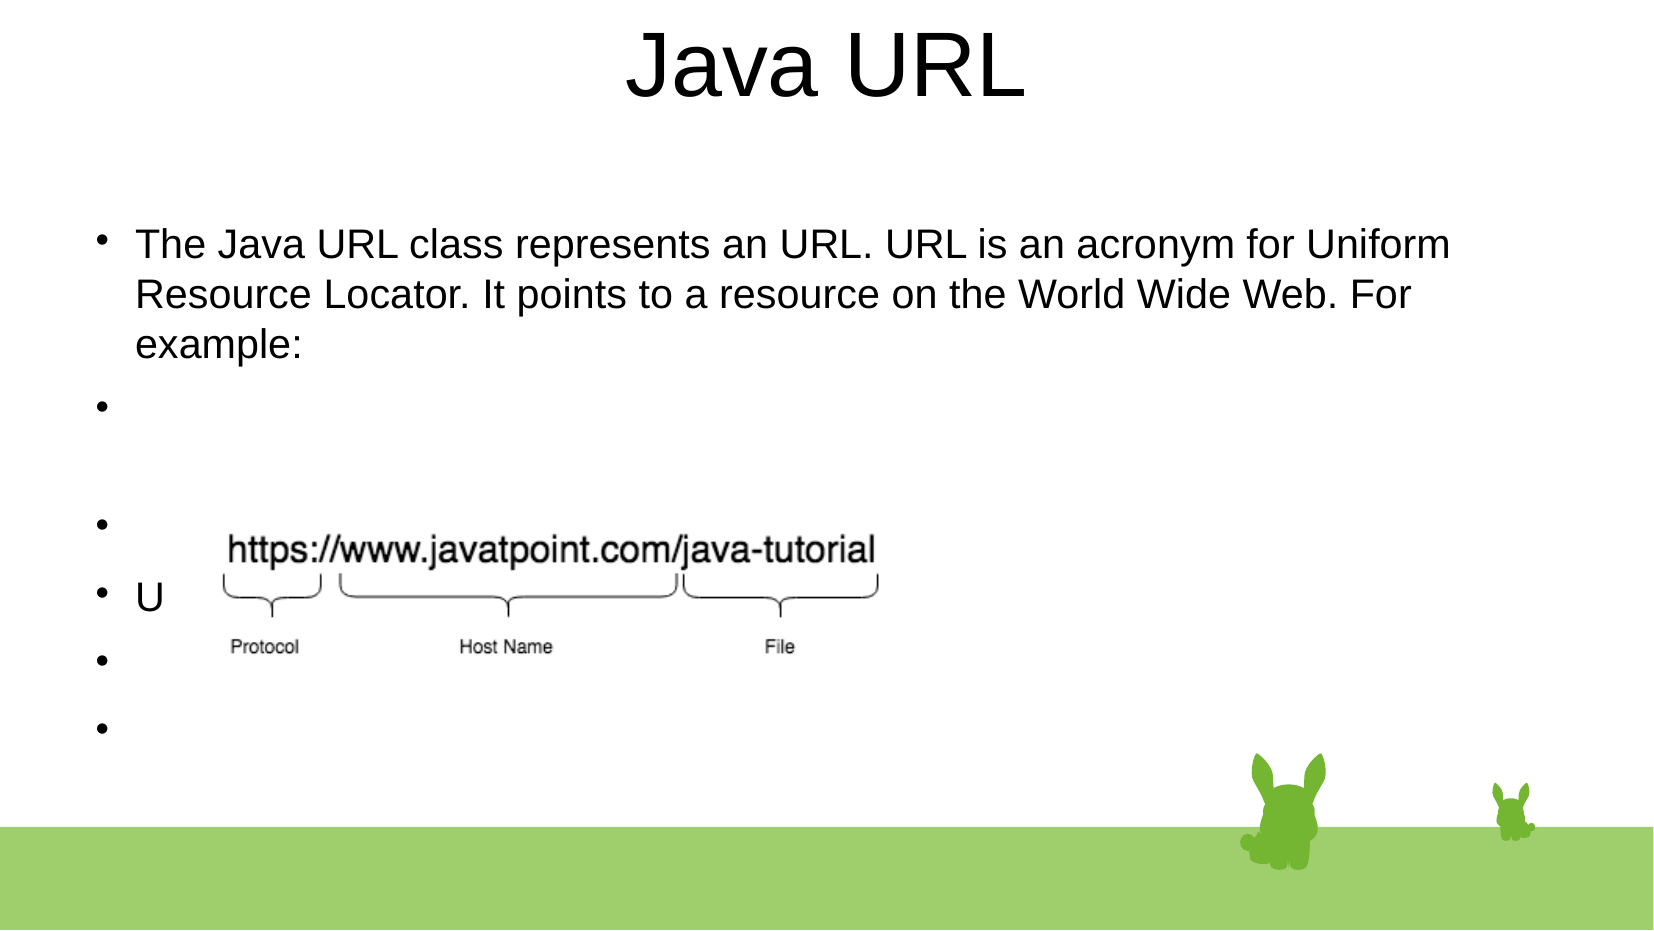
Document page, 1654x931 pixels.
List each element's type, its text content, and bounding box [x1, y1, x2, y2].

list The Java URL class represents an URL. URL is an acronym for Uniform Resource Locator. It points to a resource on the World Wide Web. For example: URL in Java [82, 217, 1571, 758]
title Java URL [82, 12, 1571, 217]
picture [167, 528, 935, 663]
